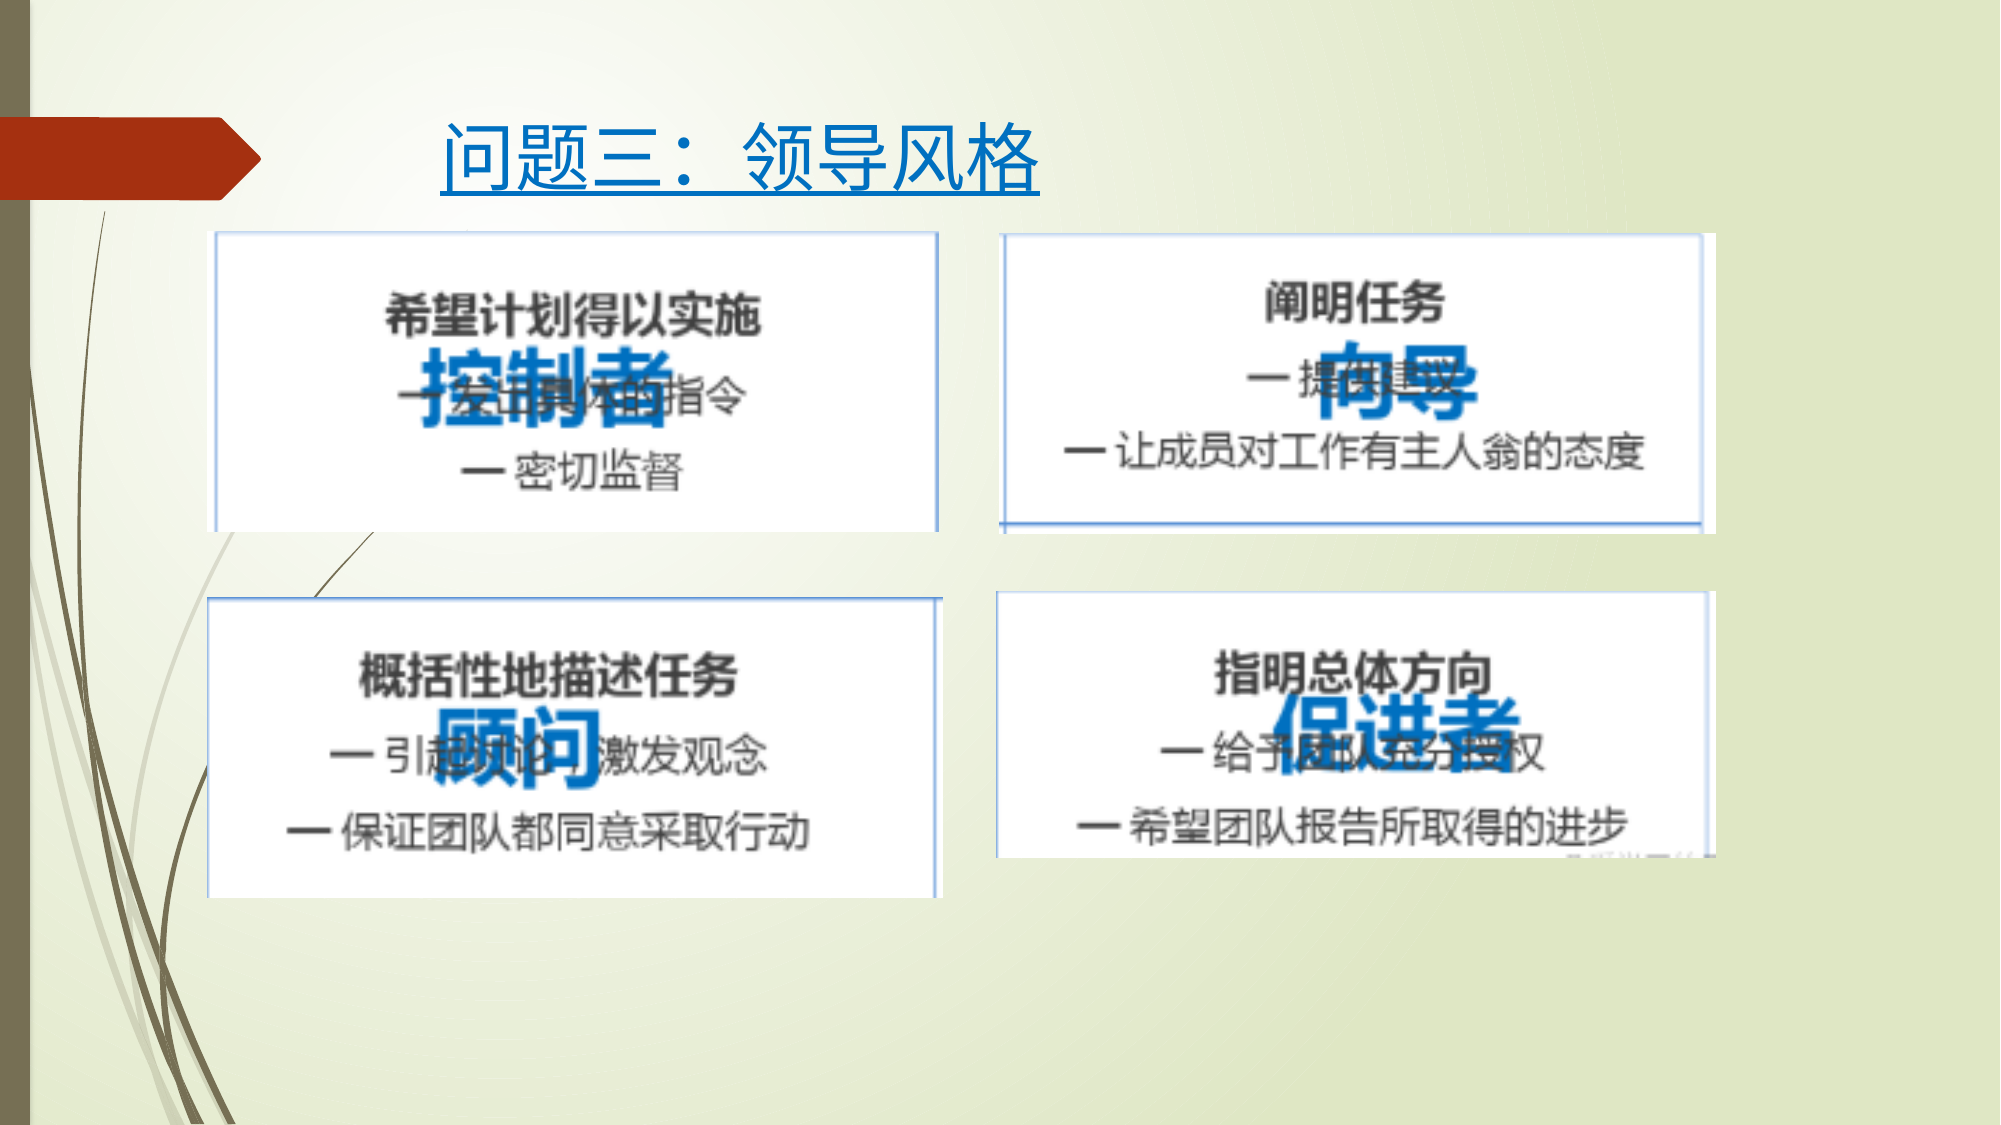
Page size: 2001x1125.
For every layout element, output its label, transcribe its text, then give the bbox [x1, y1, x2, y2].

picture [206, 230, 939, 532]
picture [999, 233, 1716, 534]
title 问题三：领导风格 [425, 102, 1888, 313]
picture [206, 597, 943, 898]
picture [995, 590, 1716, 859]
